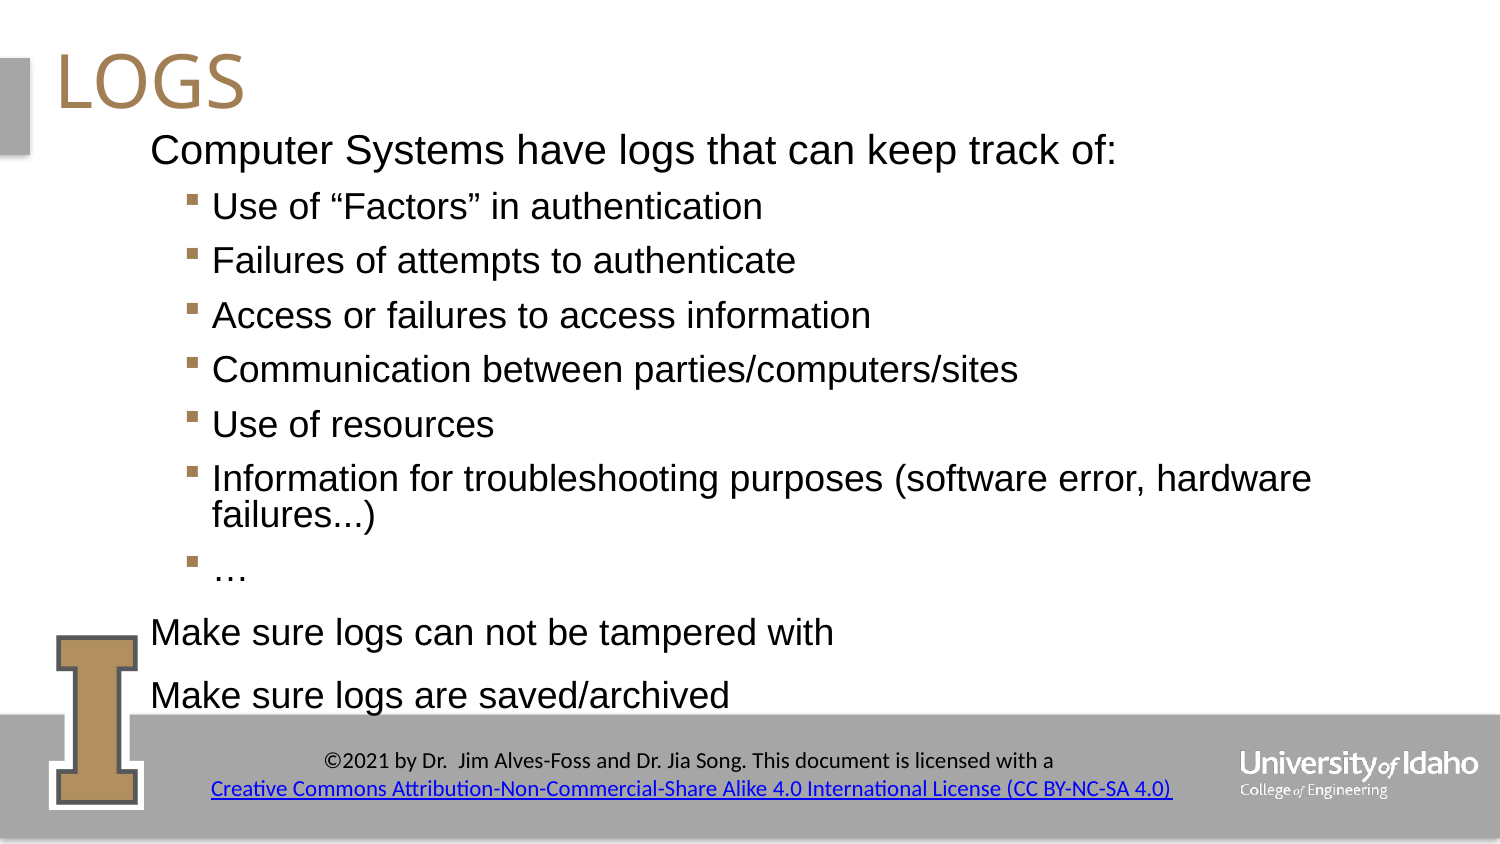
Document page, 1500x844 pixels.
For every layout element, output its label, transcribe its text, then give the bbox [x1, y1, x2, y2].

title logs [54, 33, 1405, 128]
list Computer Systems have logs that can keep track of: Use of “Factors” in authentication Failures of attempts to authenticate Access or failures to access information Communication between parties/computers/sites Use of resources Information for troubleshooting purposes (software error, hardware failures...) … Make sure logs can not be tampered with Make sure logs are saved/archived [150, 127, 1405, 670]
